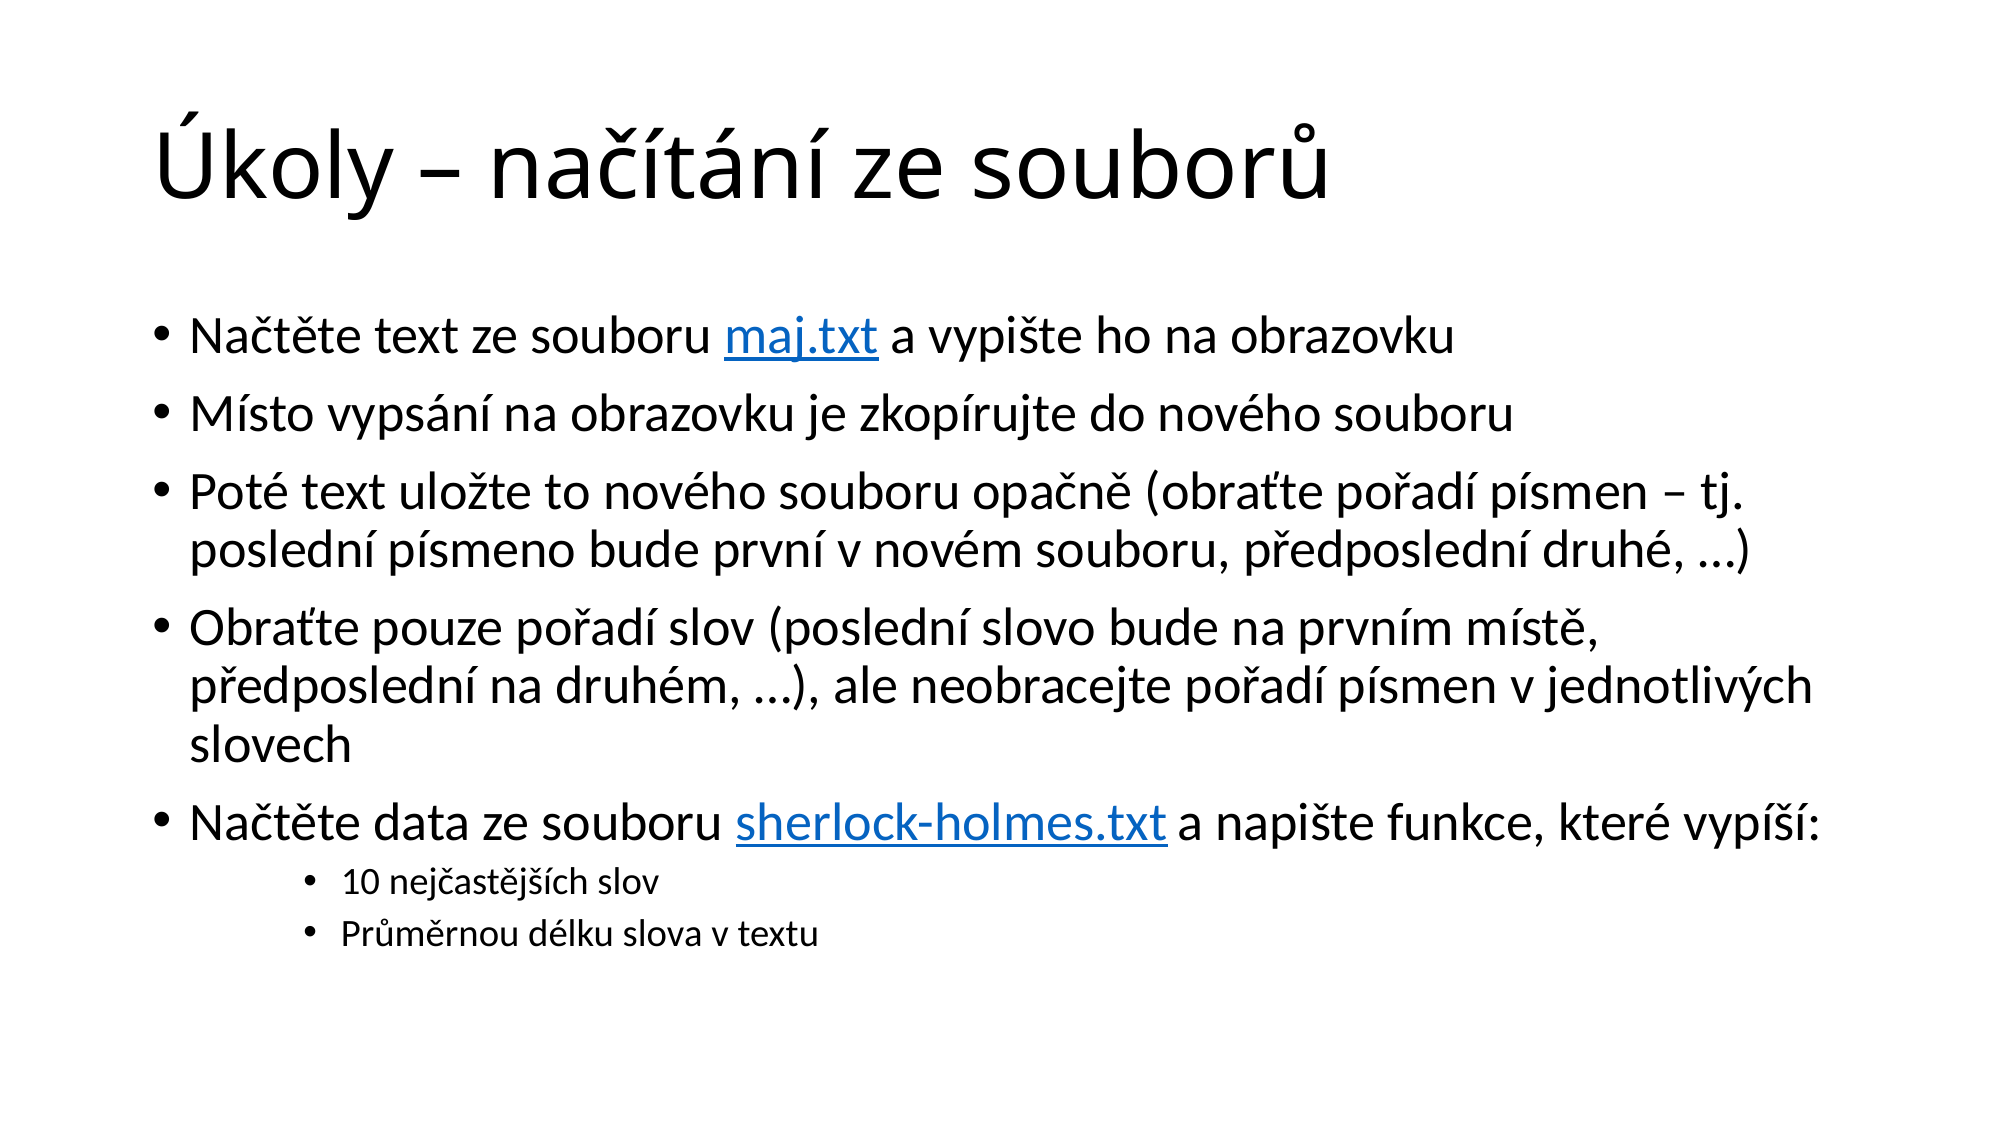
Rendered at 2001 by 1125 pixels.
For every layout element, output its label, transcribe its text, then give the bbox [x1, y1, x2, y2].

list Načtěte text ze souboru maj.txt a vypište ho na obrazovku Místo vypsání na obrazovku je zkopírujte do nového souboru Poté text uložte to nového souboru opačně (obraťte pořadí písmen – tj. poslední písmeno bude první v novém souboru, předposlední druhé, …) Obraťte pouze pořadí slov (poslední slovo bude na prvním místě, předposlední na druhém, …), ale neobracejte pořadí písmen v jednotlivých slovech Načtěte data ze souboru sherlock-holmes.txt a napište funkce, které vypíší: 10 nejčastějších slov Průměrnou délku slova v textu [137, 299, 1863, 1014]
title Úkoly – načítání ze souborů [137, 59, 1863, 278]
